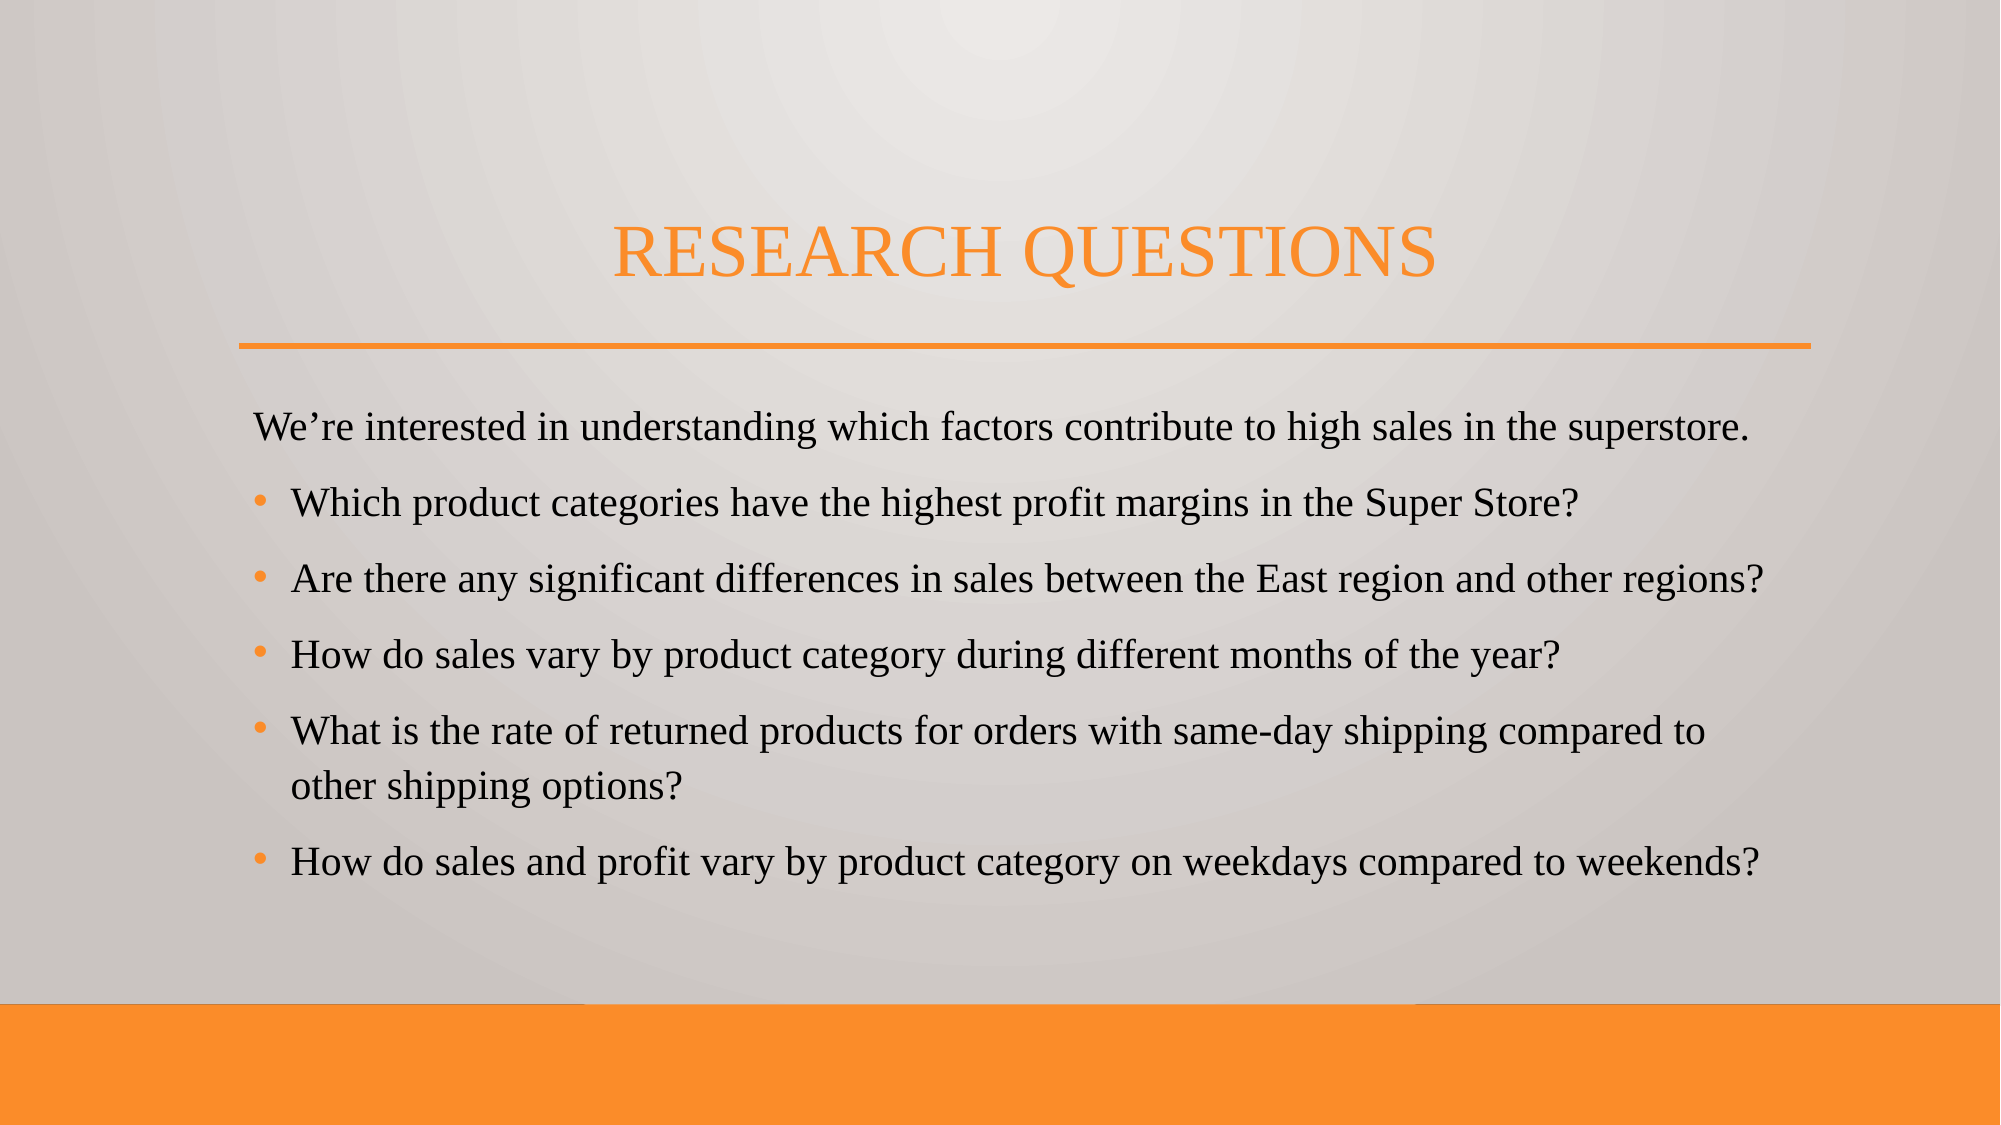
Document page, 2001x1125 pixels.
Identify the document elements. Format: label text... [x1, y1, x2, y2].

list We’re interested in understanding which factors contribute to high sales in the superstore. Which product categories have the highest profit margins in the Super Store? Are there any significant differences in sales between the East region and other regions? How do sales vary by product category during different months of the year? What is the rate of returned products for orders with same-day shipping compared to other shipping options? How do sales and profit vary by product category on weekdays compared to weekends? [238, 386, 1787, 914]
text_box [0, 0, 2000, 1003]
text_box [0, 1003, 2000, 1125]
title research questions [238, 168, 1814, 336]
